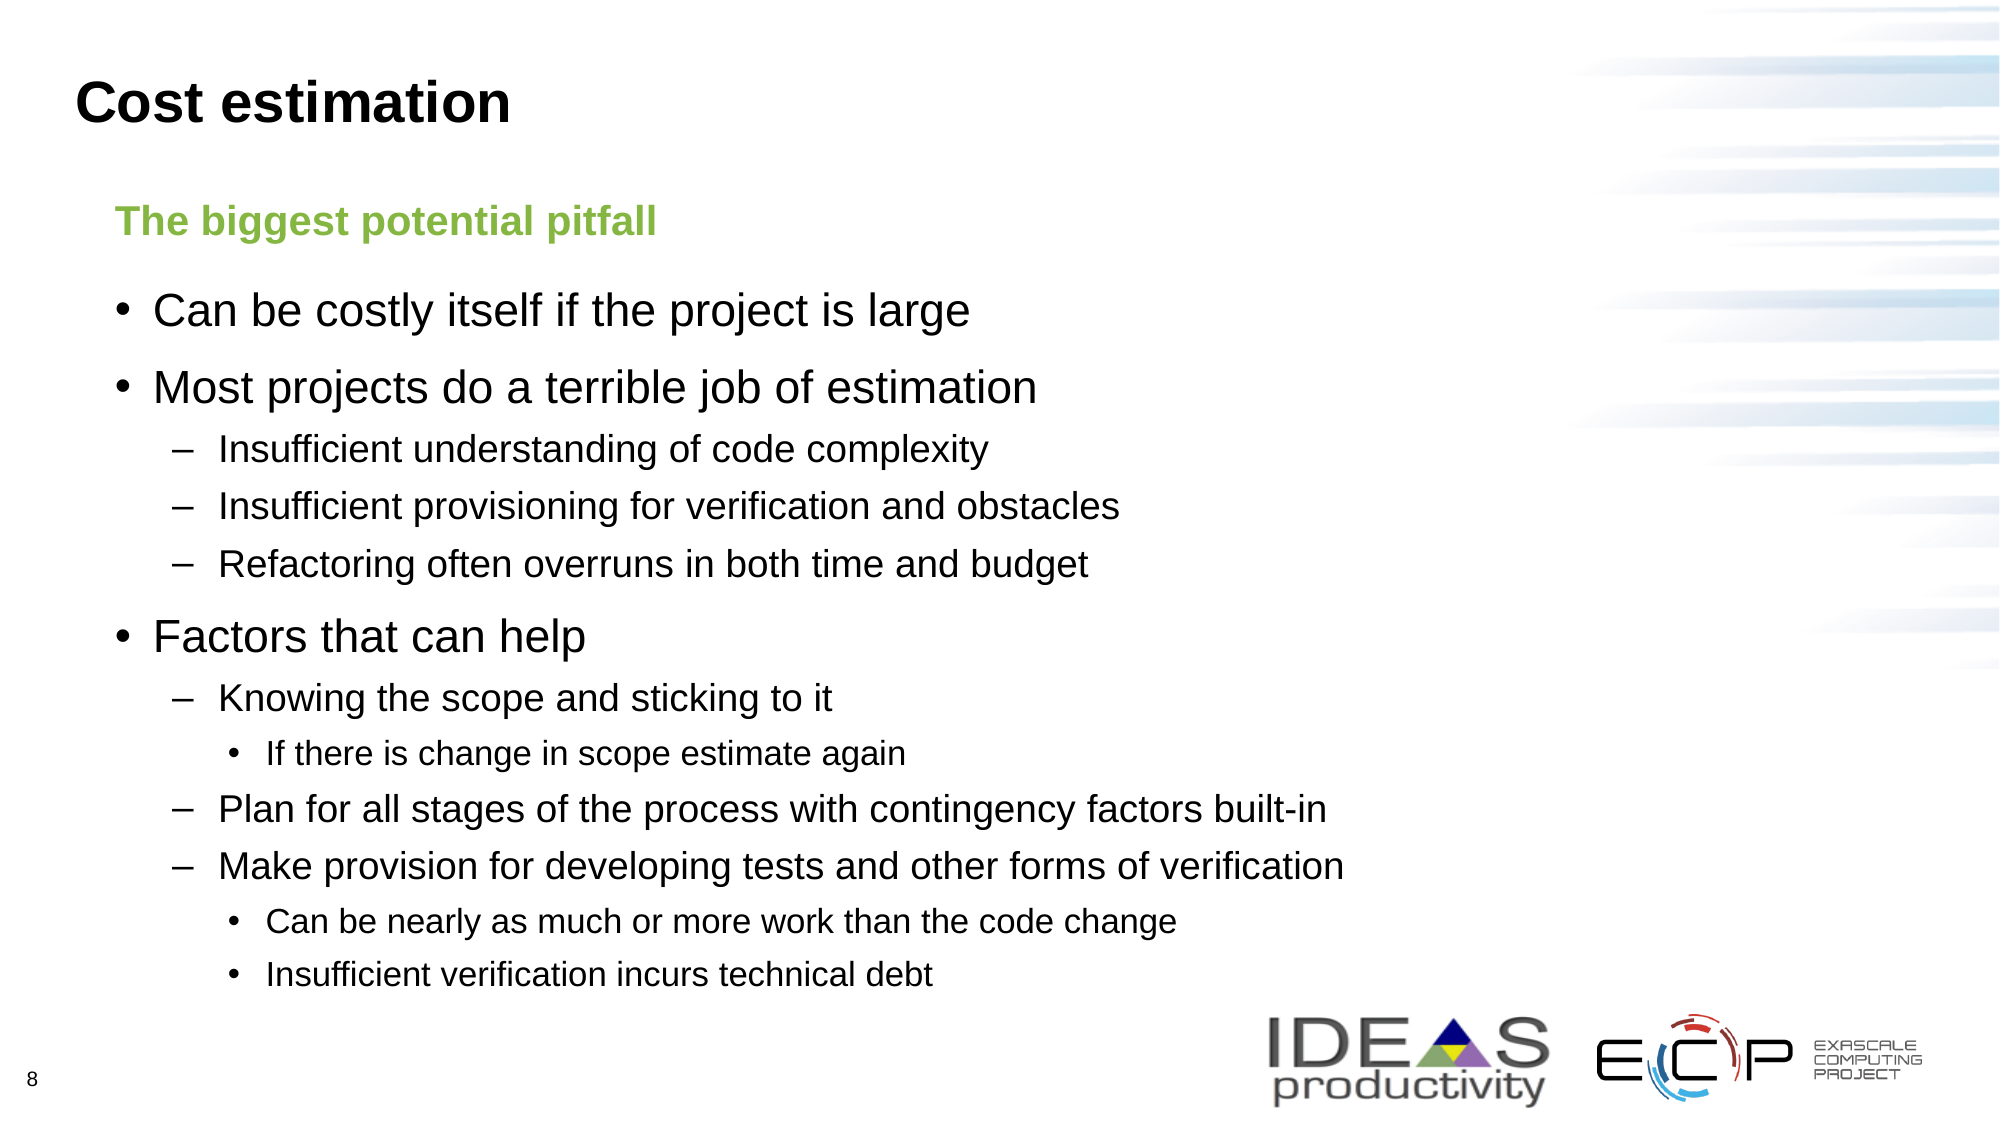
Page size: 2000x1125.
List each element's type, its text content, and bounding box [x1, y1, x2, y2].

picture [1531, 0, 2000, 669]
list Can be costly itself if the project is large Most projects do a terrible job of estimation Insufficient understanding of code complexity Insufficient provisioning for verification and obstacles Refactoring often overruns in both time and budget Factors that can help Knowing the scope and sticking to it If there is change in scope estimate again Plan for all stages of the process with contingency factors built-in Make provision for developing tests and other forms of verification Can be nearly as much or more work than the code change Insufficient verification incurs technical debt [99, 278, 1932, 1005]
title Cost estimation [59, 67, 1927, 152]
list The biggest potential pitfall [99, 191, 1932, 274]
picture [1257, 1009, 1560, 1115]
picture [1597, 1014, 1922, 1102]
